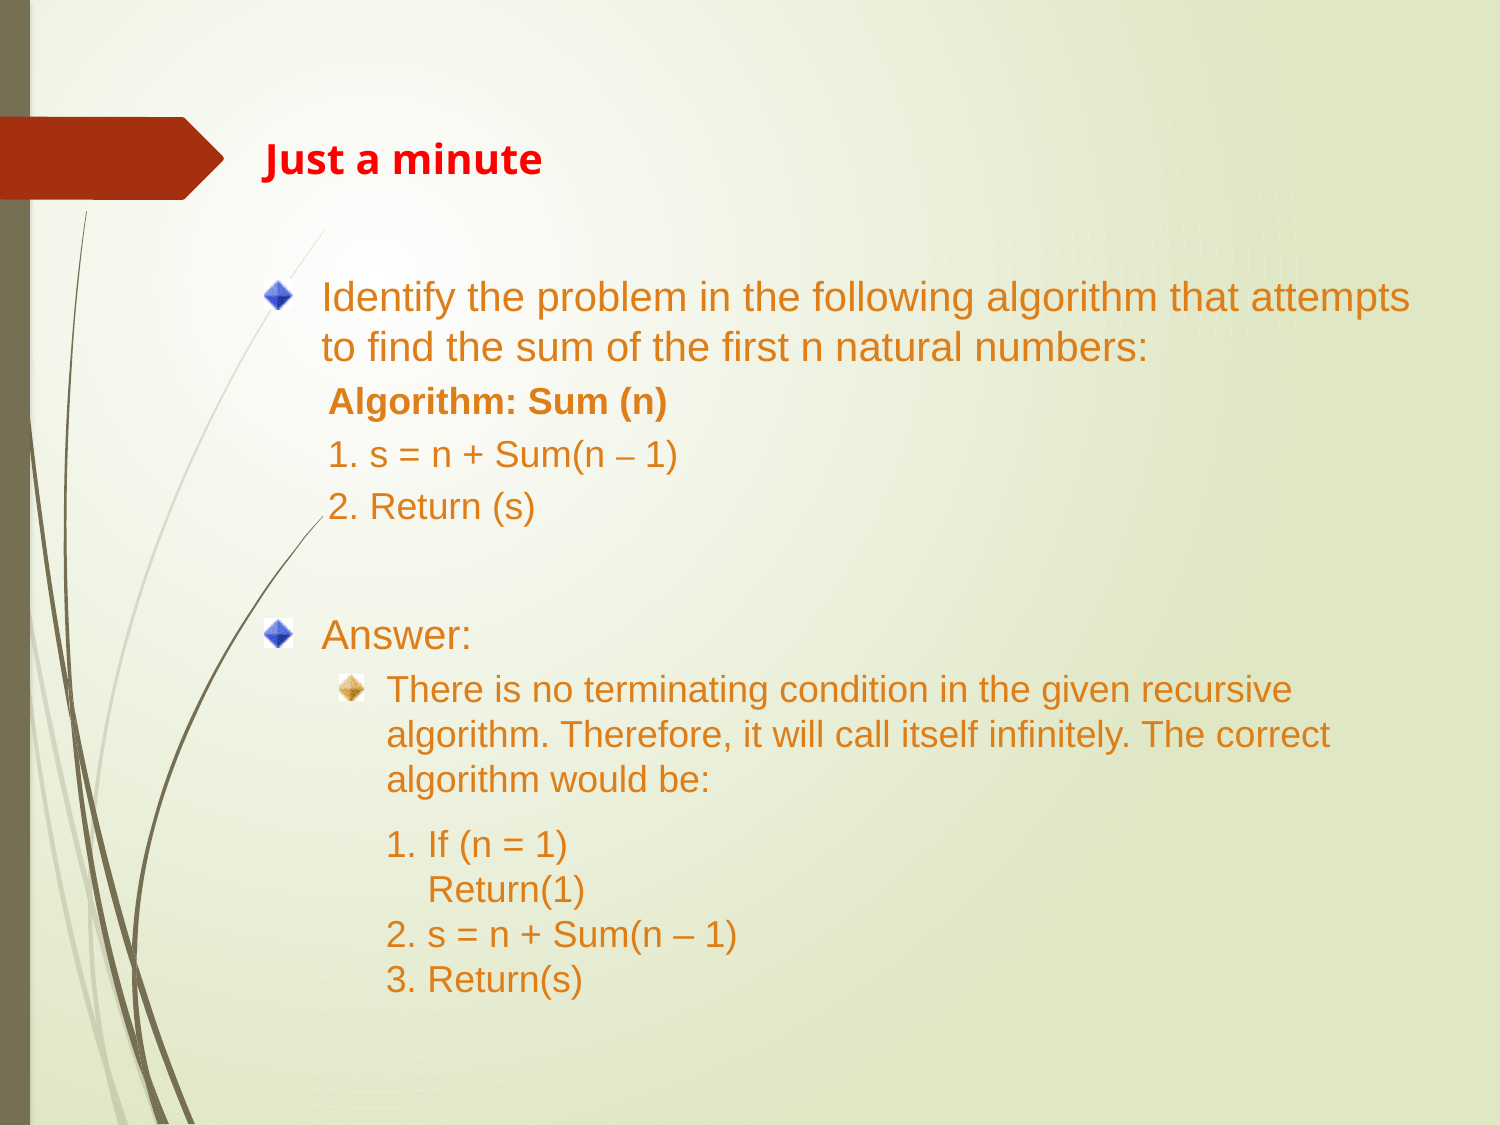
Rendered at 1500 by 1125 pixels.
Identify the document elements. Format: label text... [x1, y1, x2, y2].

text_box Answer: There is no terminating condition in the given recursive algorithm. Therefore, it will call itself infinitely. The correct algorithm would be: [250, 600, 1451, 800]
text_box Just a minute [250, 125, 1376, 190]
text_box 1. If (n = 1) Return(1) 2. s = n + Sum(n – 1) 3. Return(s) [350, 812, 1000, 1060]
picture [264, 618, 293, 648]
picture [264, 279, 293, 310]
picture [339, 674, 364, 701]
text_box Identify the problem in the following algorithm that attempts to find the sum of the first n natural numbers: Algorithm: Sum (n) 1. s = n + Sum(n – 1) 2. Return (s) [250, 262, 1451, 563]
